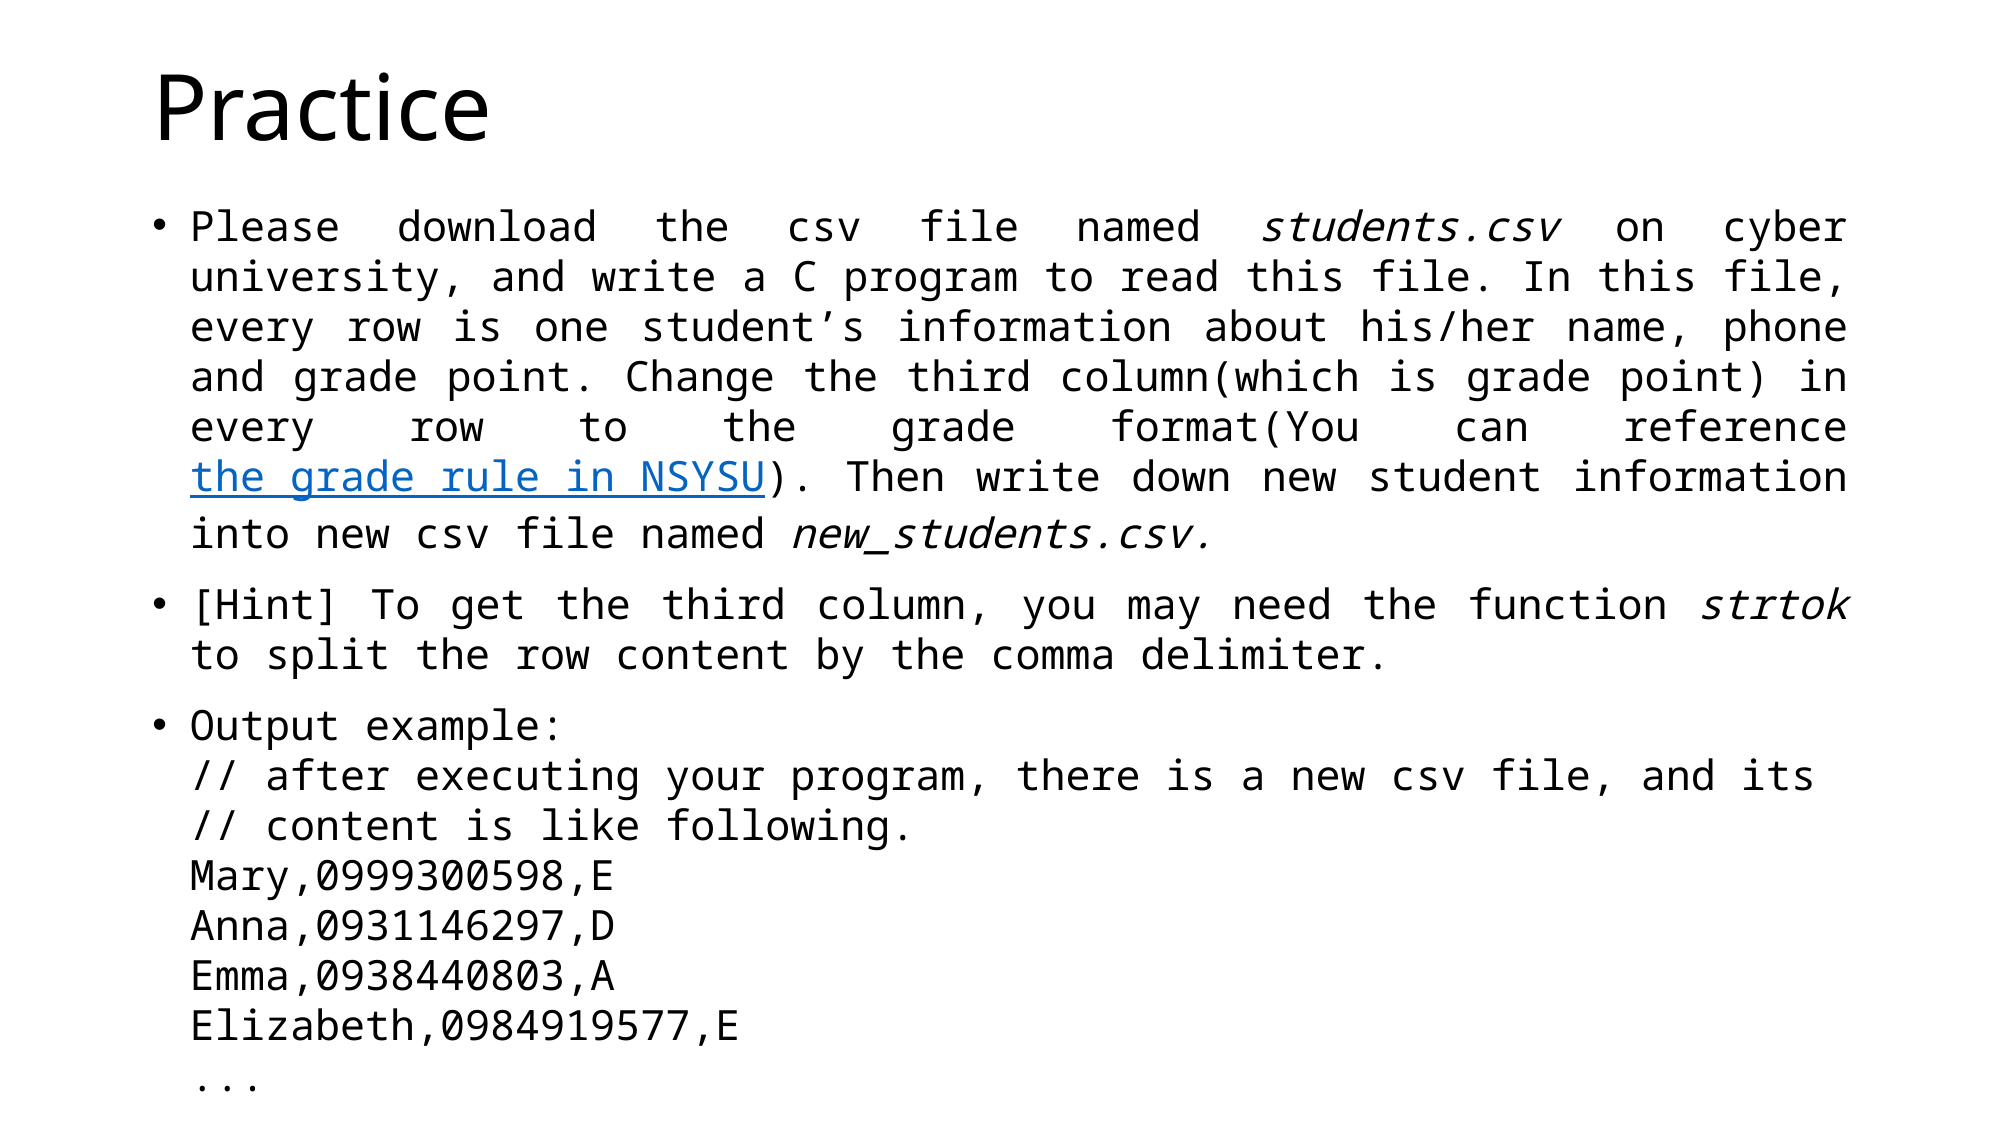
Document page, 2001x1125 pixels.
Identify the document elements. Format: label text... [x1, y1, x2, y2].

title Practice [137, 1, 1863, 191]
list Please download the csv file named students.csv on cyber university, and write a C program to read this file. In this file, every row is one student’s information about his/her name, phone and grade point. Change the third column(which is grade point) in every row to the grade format(You can reference the grade rule in NSYSU). Then write down new student information into new csv file named new_students.csv. [Hint] To get the third column, you may need the function strtok to split the row content by the comma delimiter. Output example: // after executing your program, there is a new csv file, and its // content is like following. Mary,0999300598,E Anna,0931146297,D Emma,0938440803,A Elizabeth,0984919577,E ... [137, 191, 1863, 1125]
